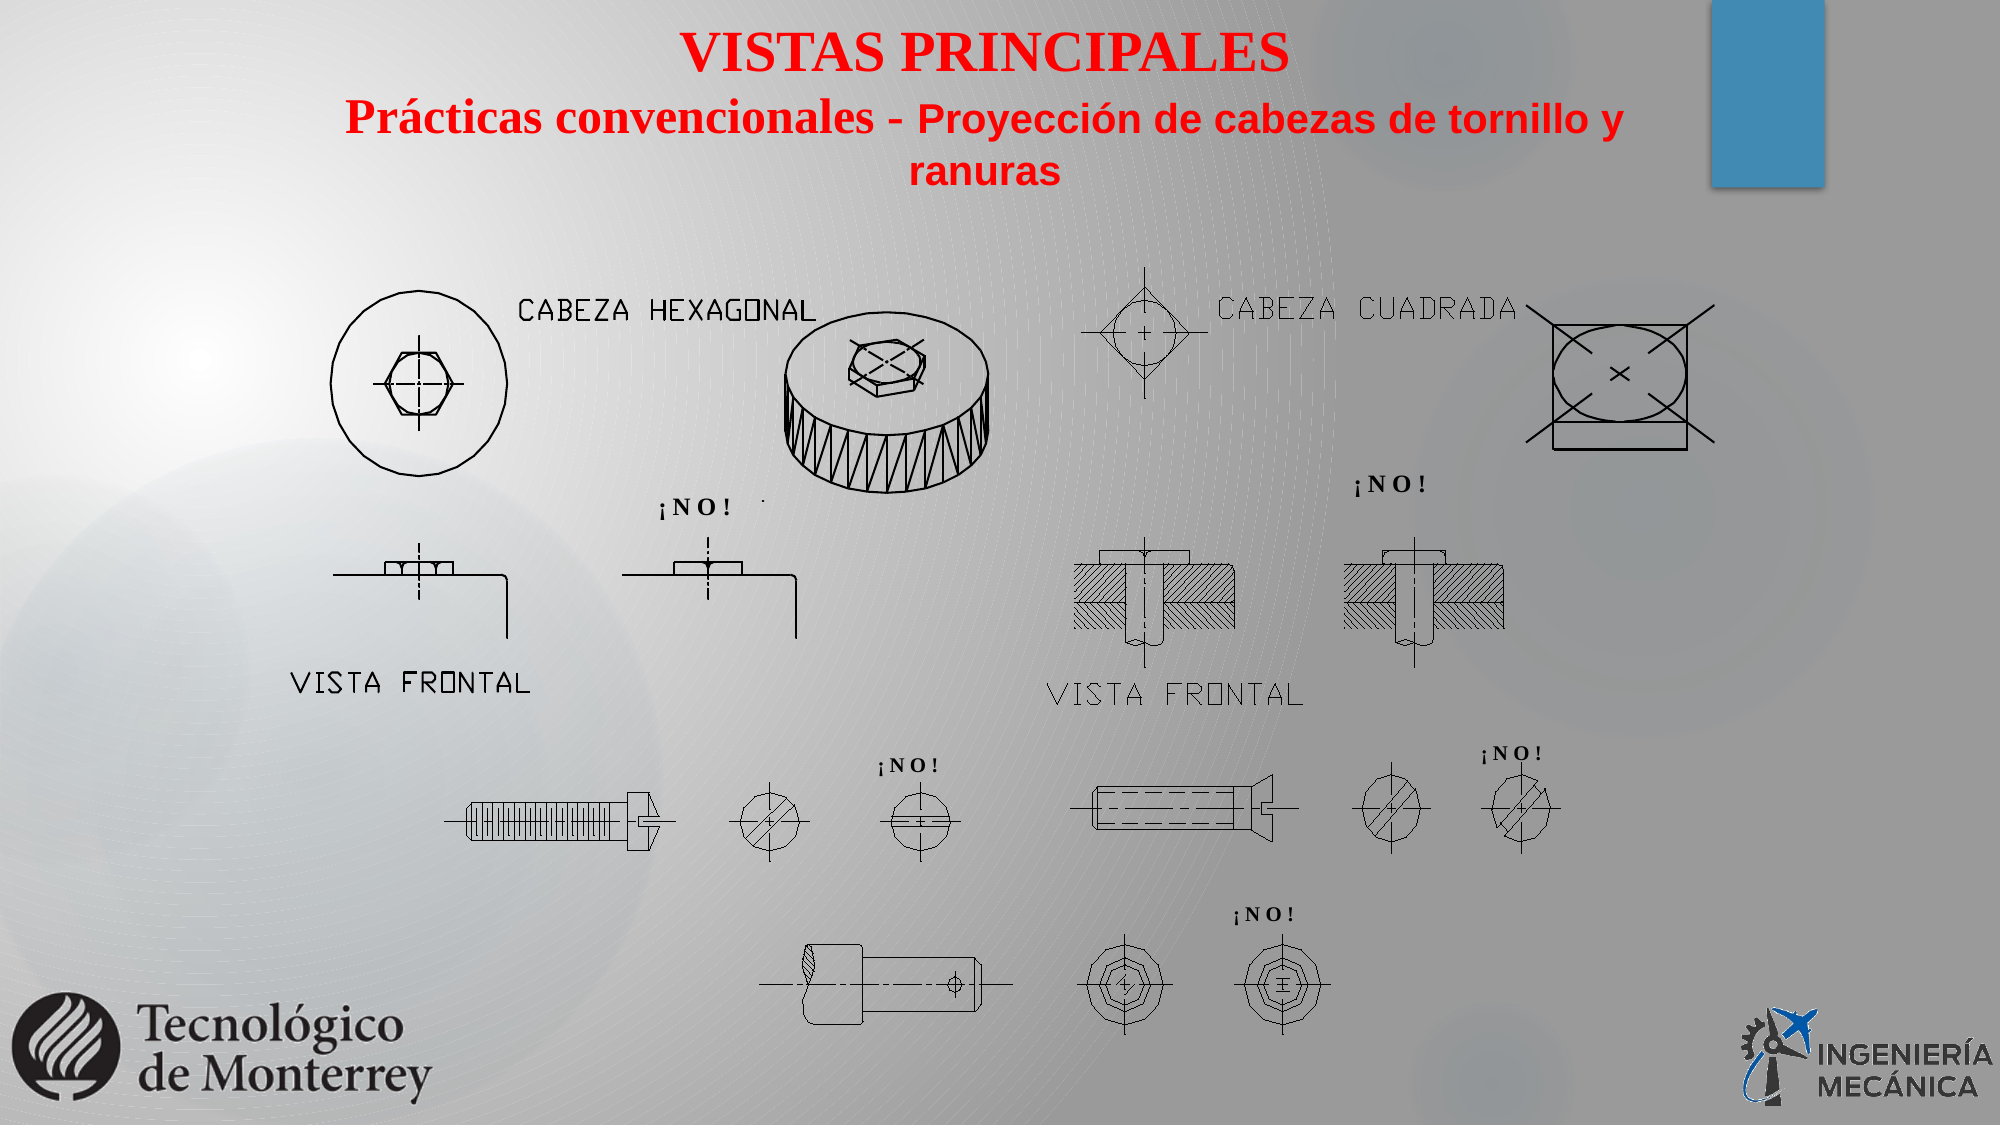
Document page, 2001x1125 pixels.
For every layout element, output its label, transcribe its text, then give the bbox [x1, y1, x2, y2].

text_box VISTAS PRINCIPALES Prácticas convencionales - Proyección de cabezas de tornillo y ranuras [249, 42, 1721, 201]
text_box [290, 290, 989, 693]
picture [1722, 989, 2000, 1125]
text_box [444, 739, 1561, 1036]
picture [0, 983, 453, 1125]
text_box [1046, 266, 1715, 705]
text_box [492, 201, 1459, 265]
